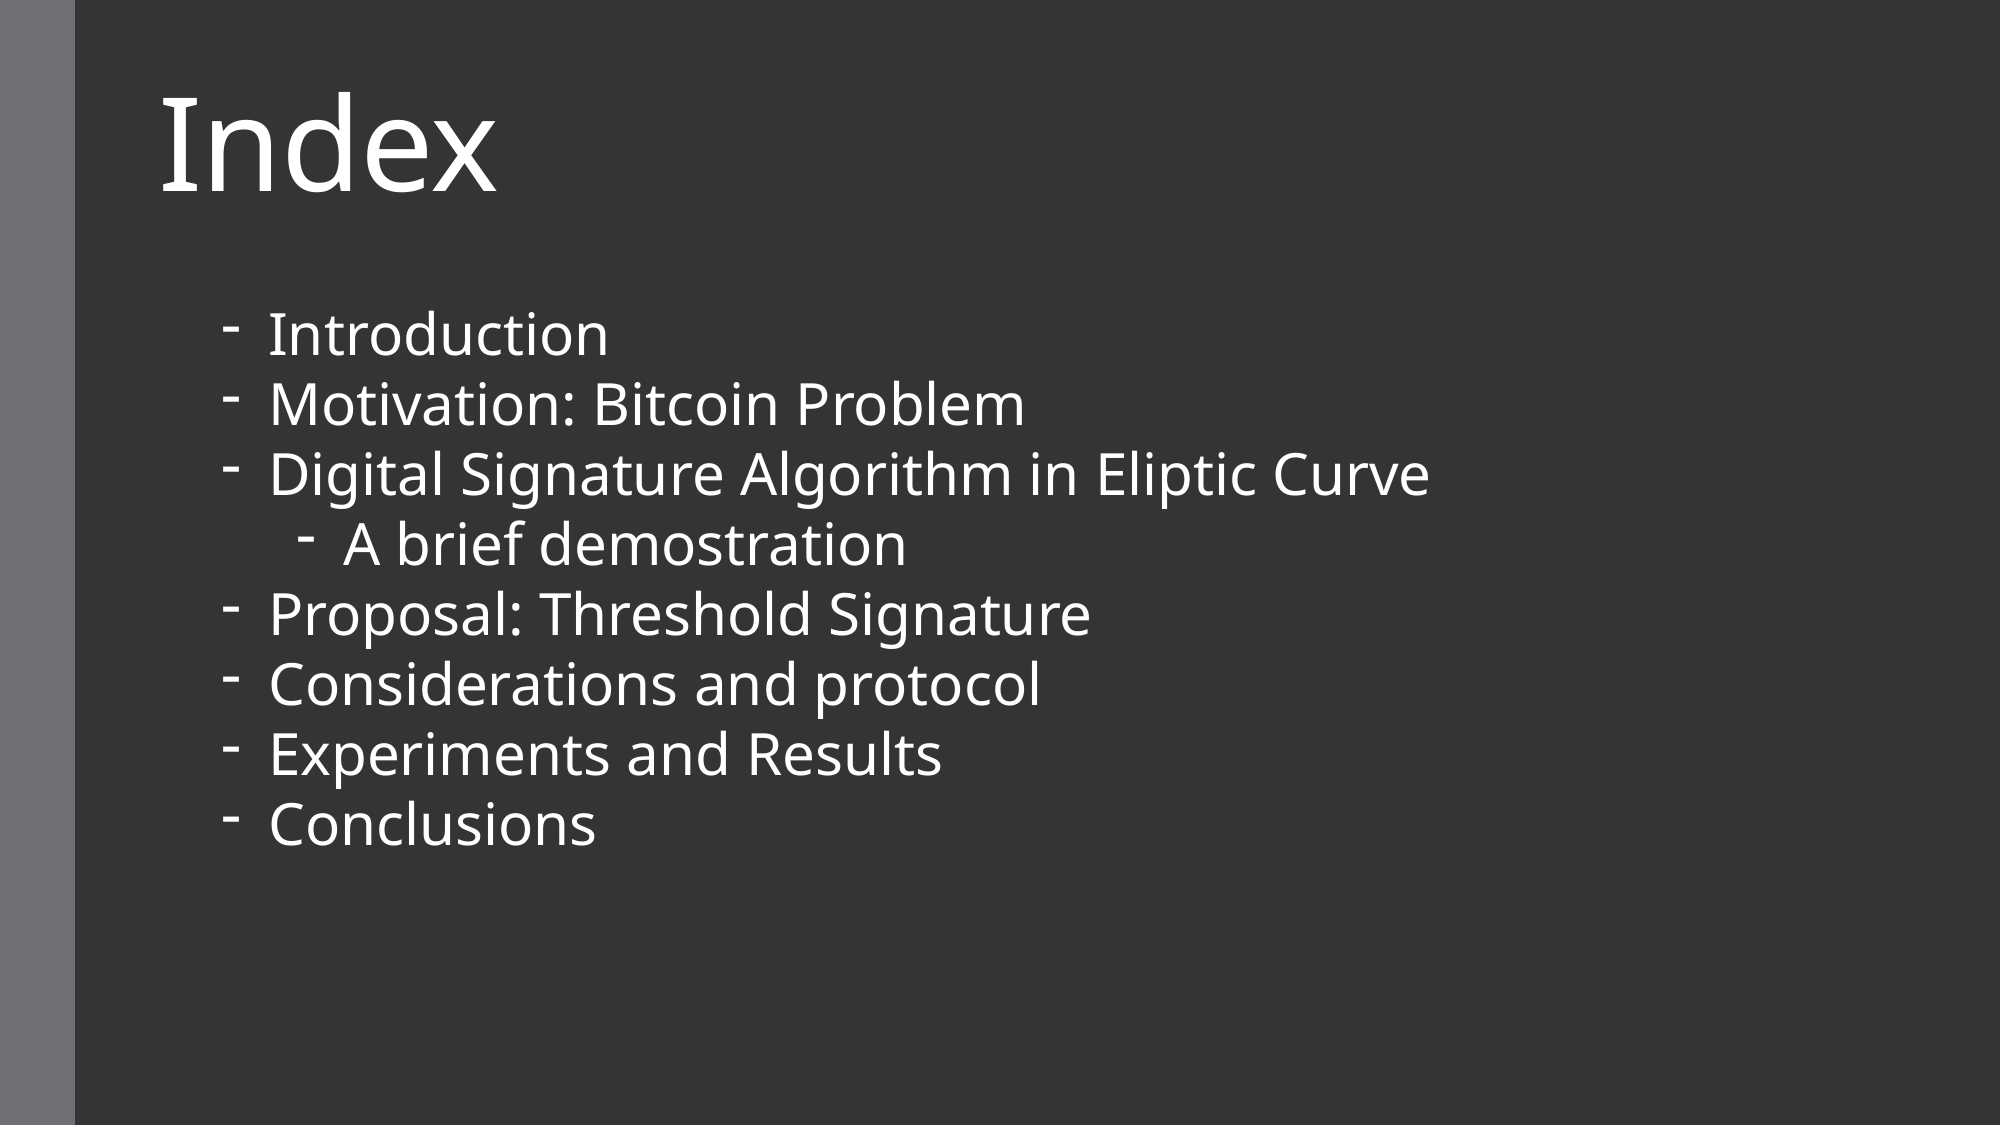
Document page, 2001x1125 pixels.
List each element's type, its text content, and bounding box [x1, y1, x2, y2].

text_box Introduction Motivation: Bitcoin Problem Digital Signature Algorithm in Eliptic Curve A brief demostration Proposal: Threshold Signature Considerations and protocol Experiments and Results Conclusions [206, 289, 1667, 910]
title Index [143, 76, 1689, 226]
